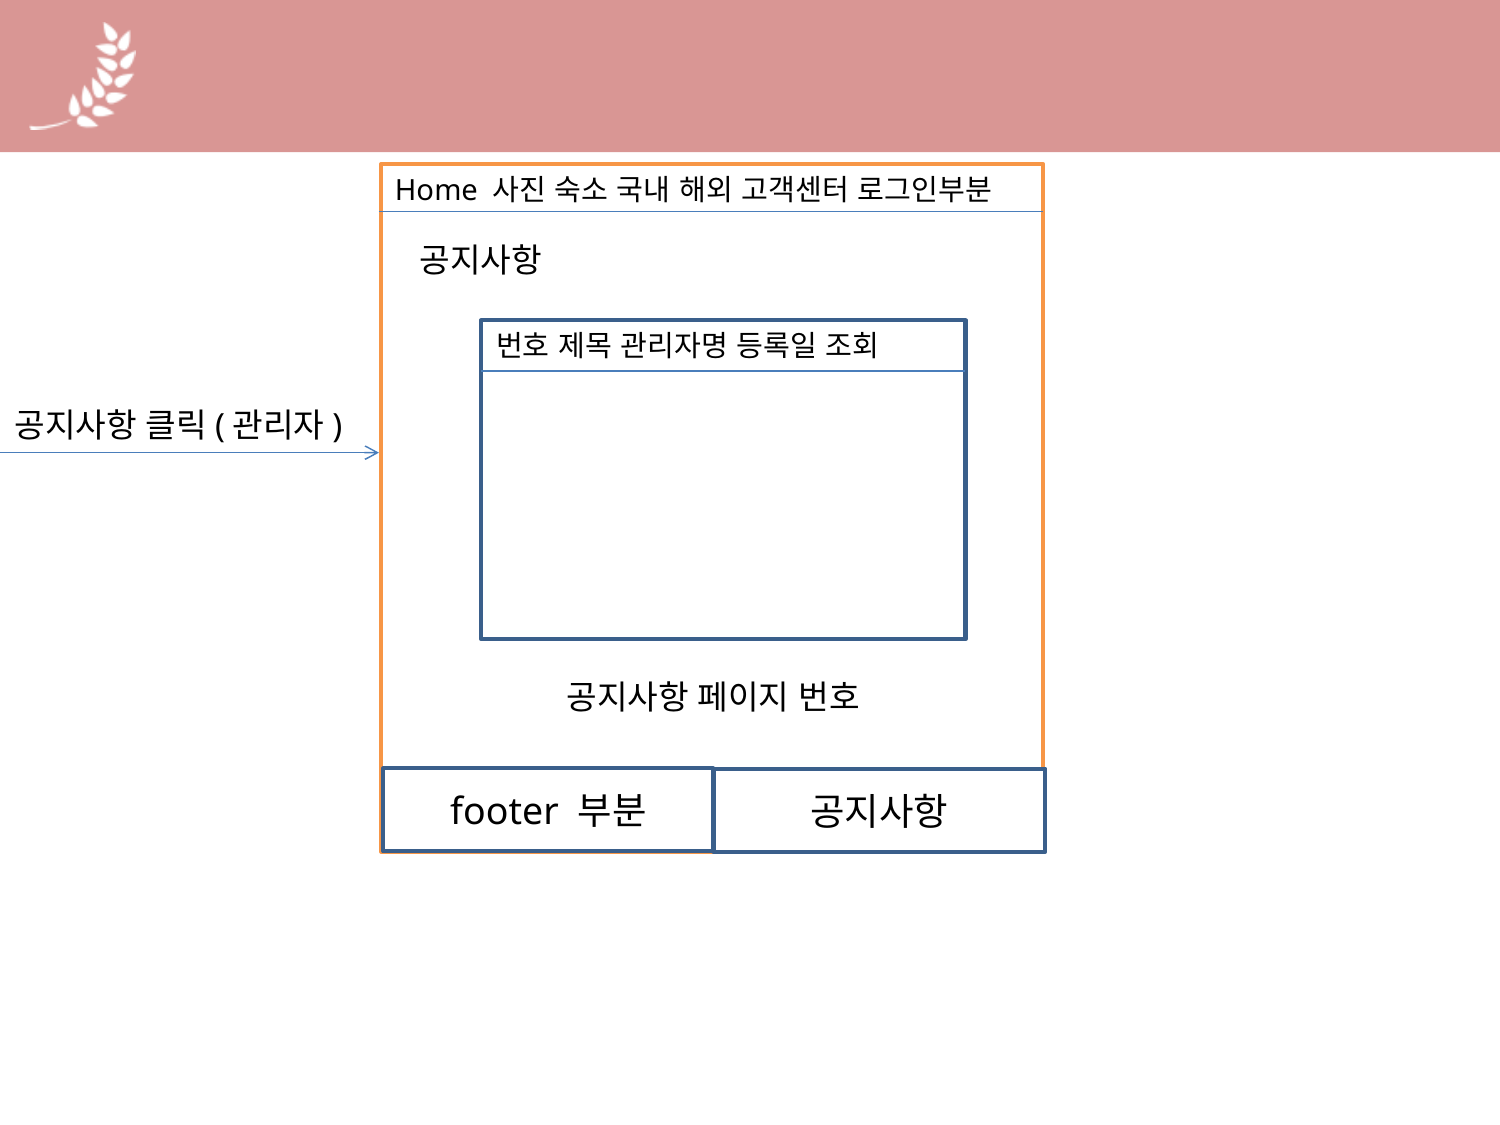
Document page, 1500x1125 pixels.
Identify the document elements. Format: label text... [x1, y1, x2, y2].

text_box 공지사항 클릭(관리자) [0, 397, 384, 452]
text_box 공지사항 [711, 767, 1047, 854]
text_box 번호 제목 관리자명 등록일 조회 [481, 320, 966, 370]
text_box 공지사항 [405, 231, 570, 287]
picture [29, 22, 136, 130]
text_box 공지사항 페이지 번호 [552, 668, 900, 724]
text_box footer 부분 [381, 766, 715, 853]
text_box [0, 0, 1500, 154]
text_box [479, 318, 968, 641]
text_box Home 사진 숙소 국내 해외 고객센터 로그인부분 [379, 163, 1072, 214]
text_box [379, 216, 1045, 854]
